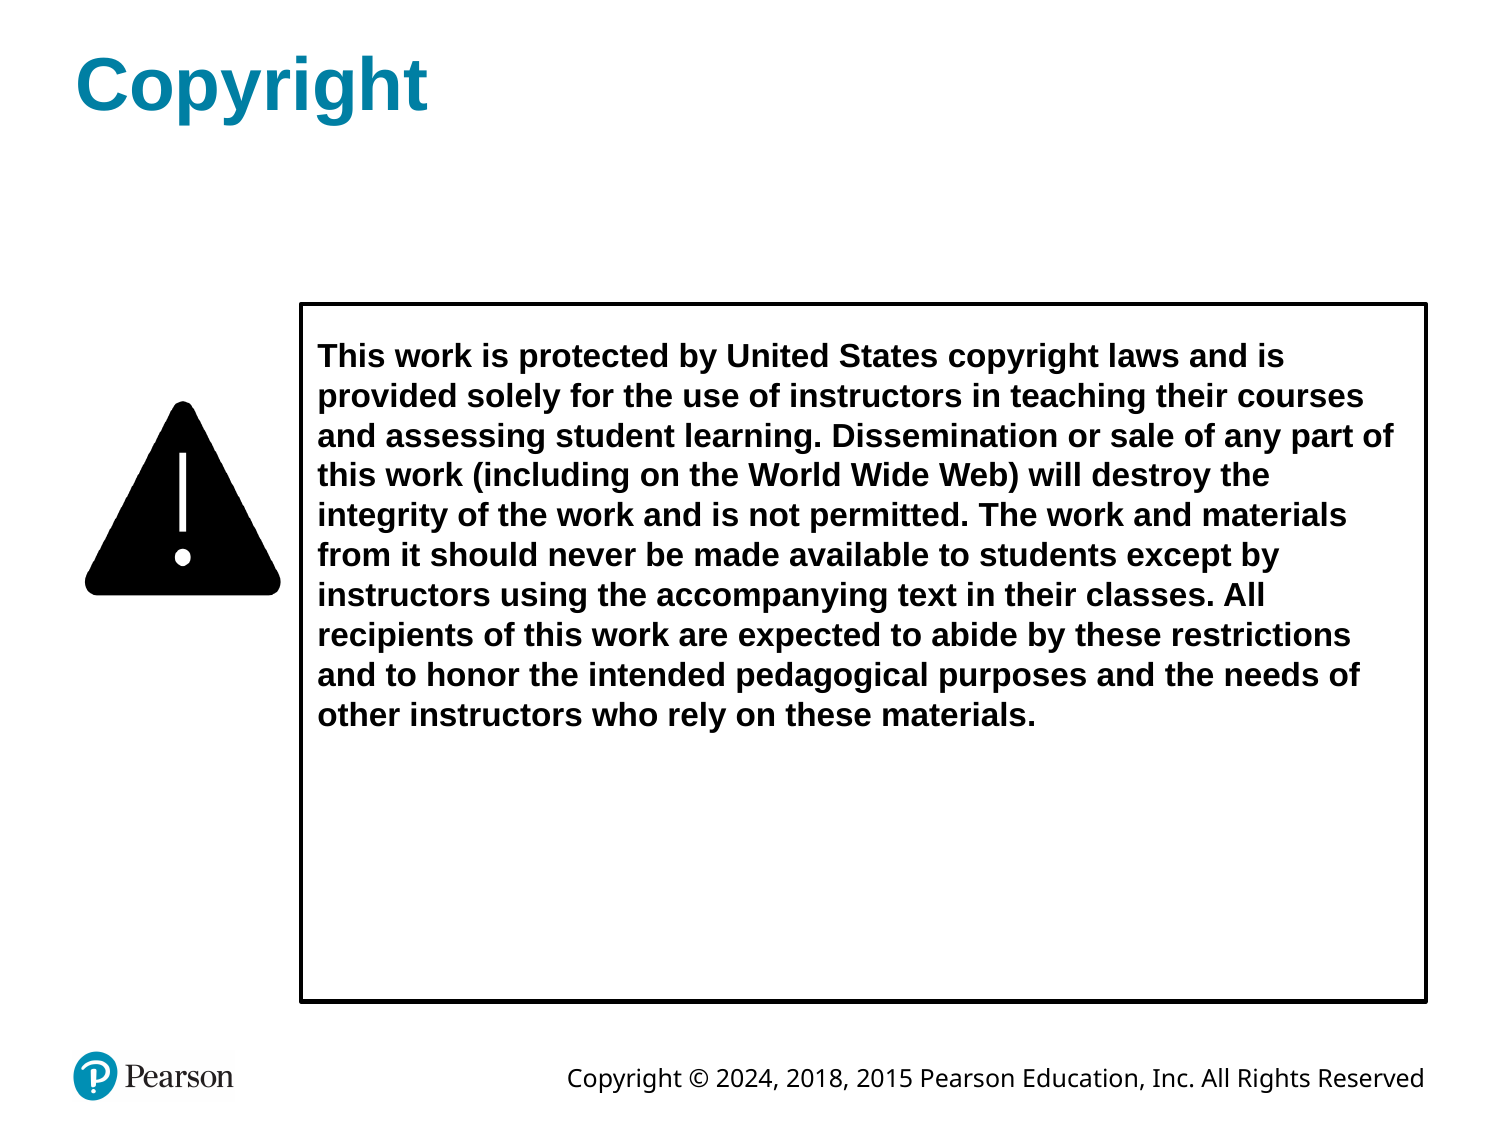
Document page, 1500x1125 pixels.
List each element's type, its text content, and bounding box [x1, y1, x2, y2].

picture [72, 1050, 235, 1102]
list This work is protected by United States copyright laws and is provided solely for the use of instructors in teaching their courses and assessing student learning. Dissemination or sale of any part of this work (including on the World Wide Web) will destroy the integrity of the work and is not permitted. The work and materials from it should never be made available to students except by instructors using the accompanying text in their classes. All recipients of this work are expected to abide by these restrictions and to honor the intended pedagogical purposes and the needs of other instructors who rely on these materials. [299, 302, 1428, 1004]
picture [77, 379, 288, 616]
title Copyright [75, 0, 1433, 177]
